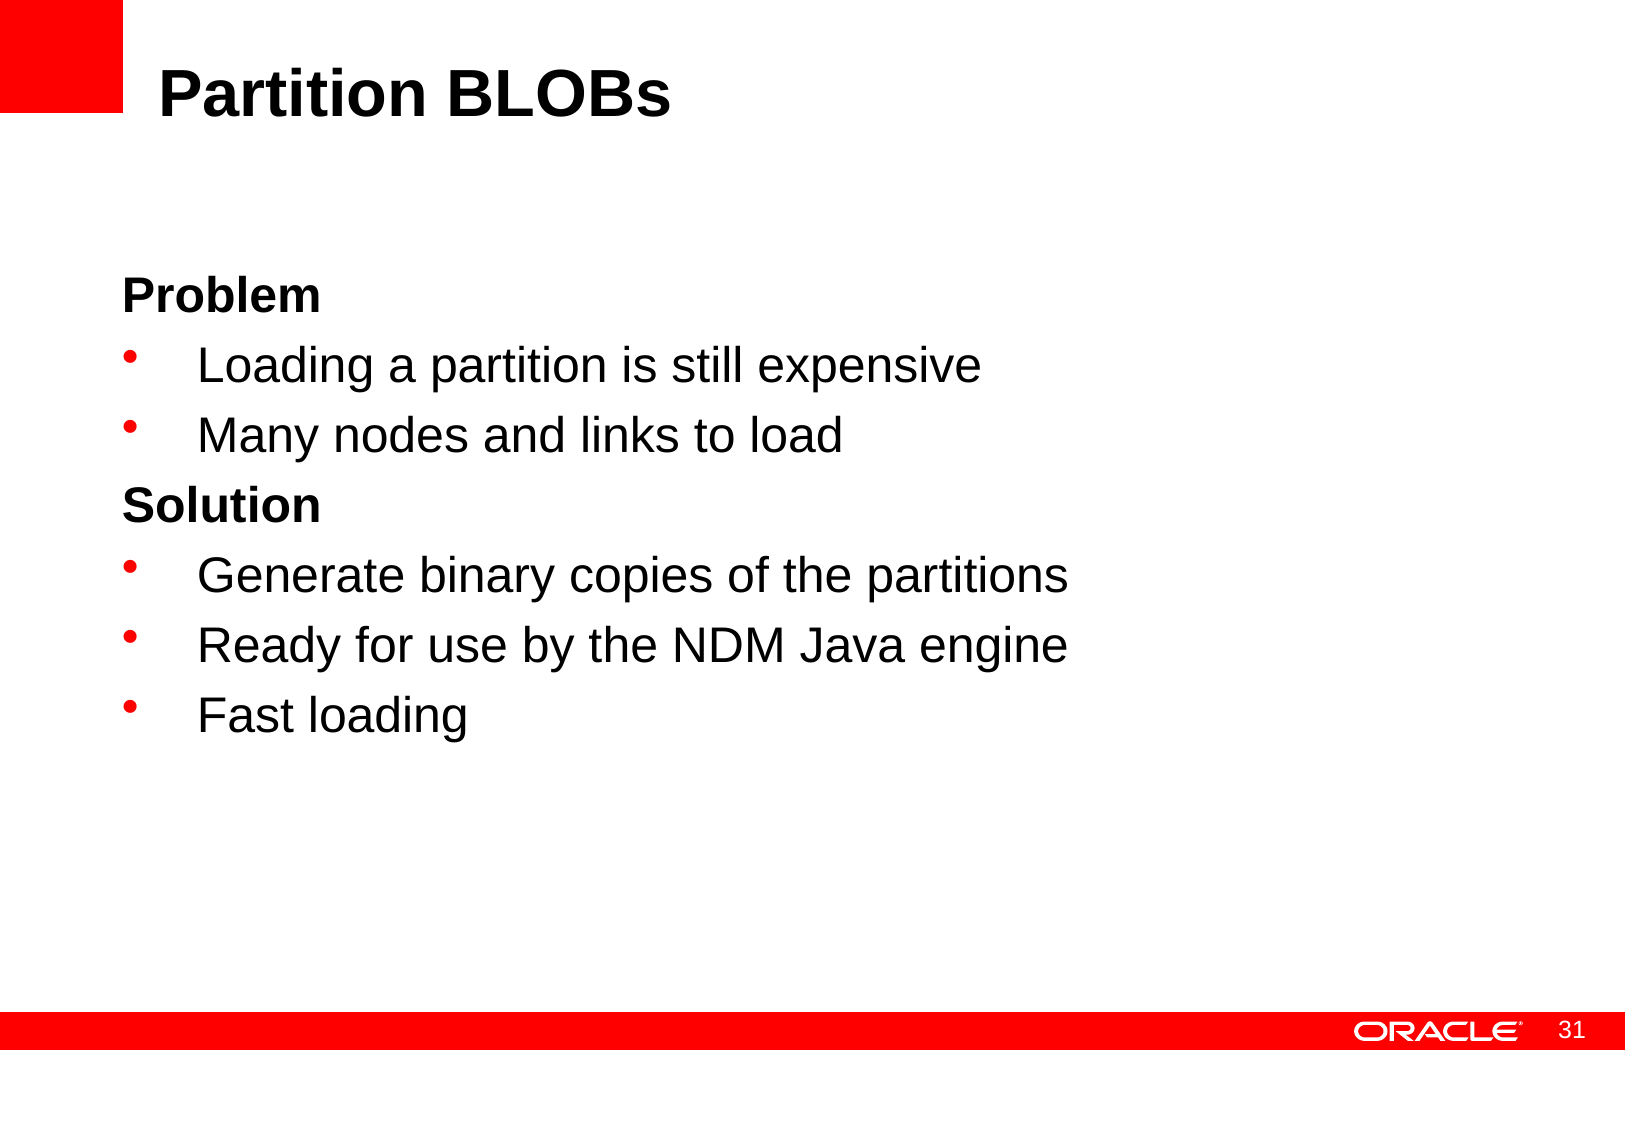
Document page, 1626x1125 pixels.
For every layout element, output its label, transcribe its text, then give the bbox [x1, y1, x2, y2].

picture [0, 1012, 1625, 1050]
picture [0, 0, 123, 113]
list Problem Loading a partition is still expensive Many nodes and links to load Solution Generate binary copies of the partitions Ready for use by the NDM Java engine Fast loading [121, 262, 1462, 976]
title Partition BLOBs [157, 49, 1506, 205]
